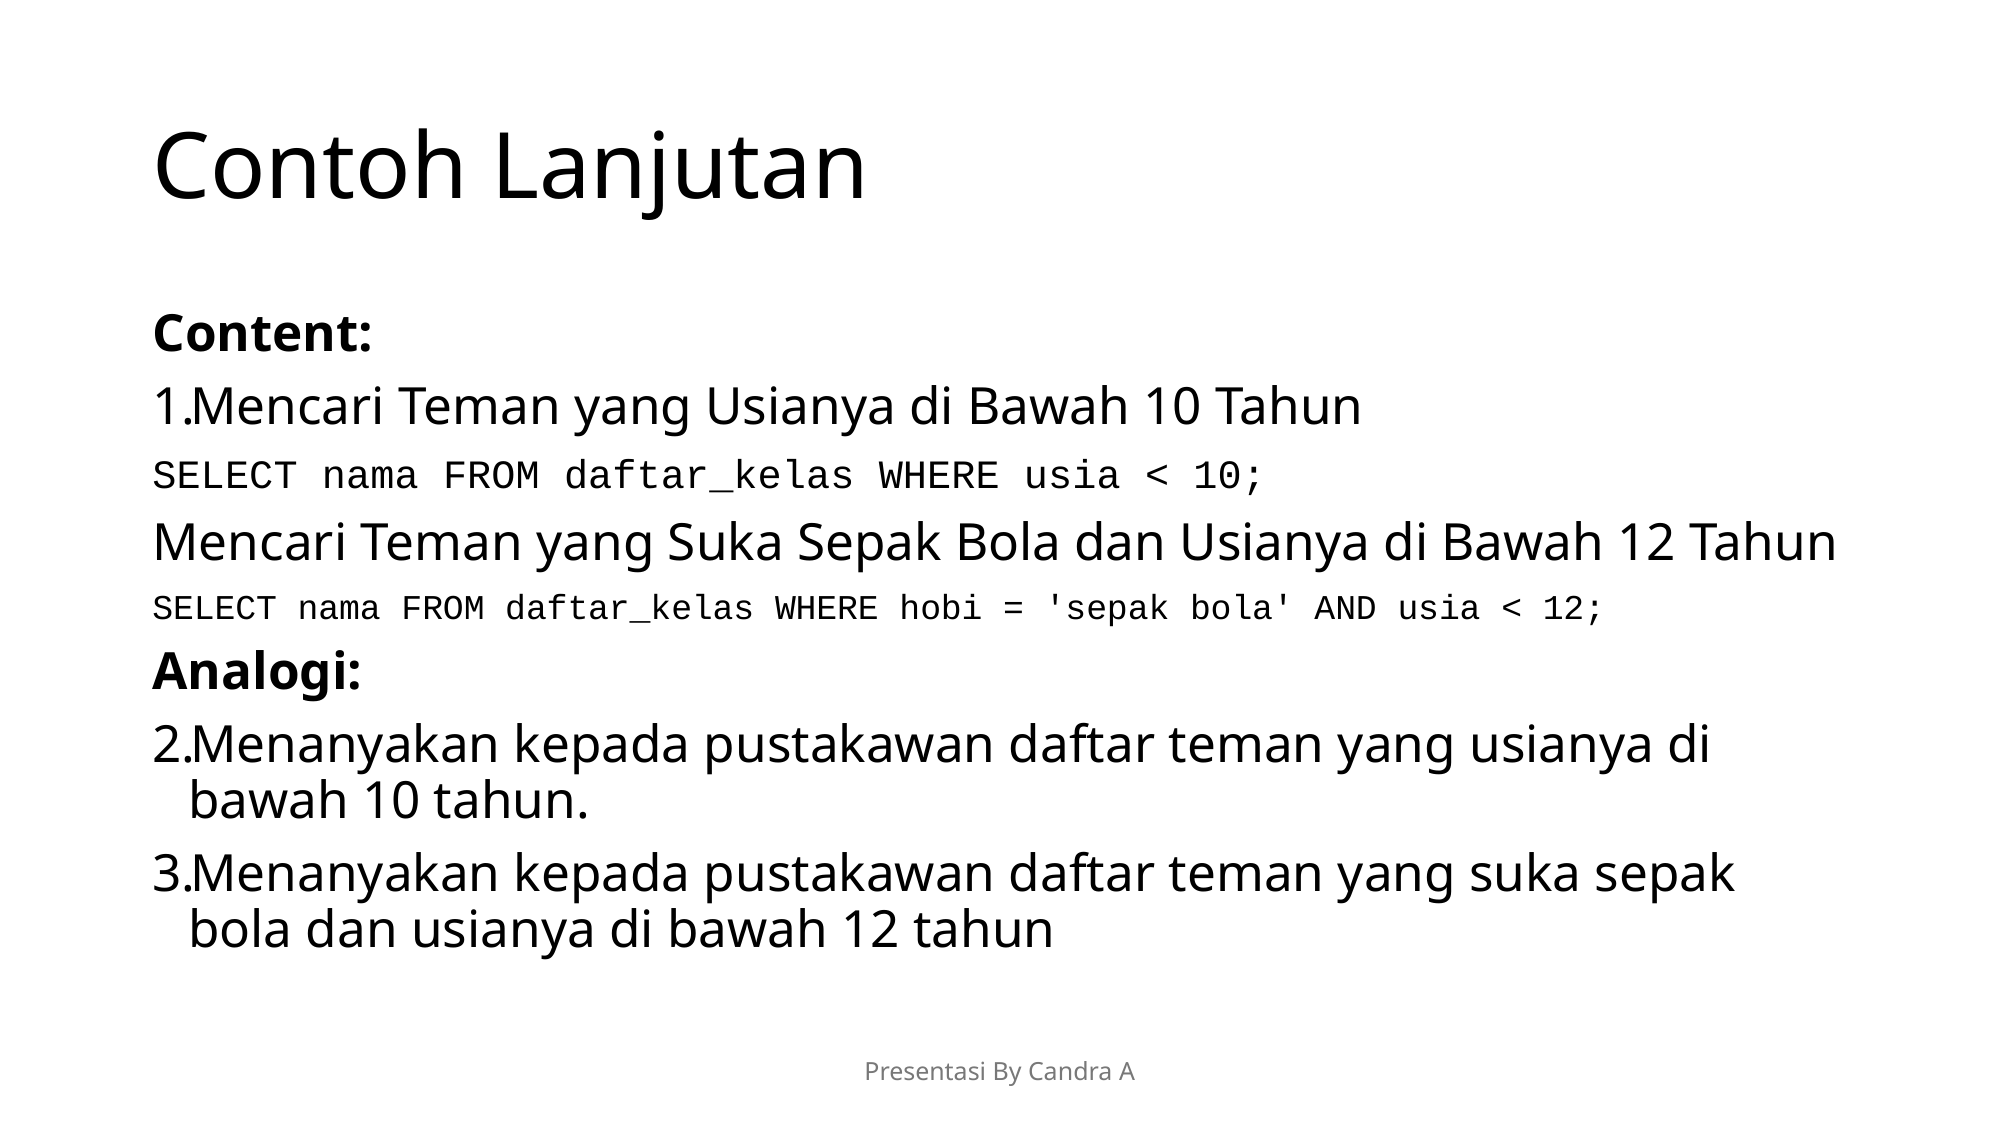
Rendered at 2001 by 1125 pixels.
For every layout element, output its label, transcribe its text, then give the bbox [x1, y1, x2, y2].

footer Presentasi By Candra A [662, 1042, 1338, 1103]
list Content: Mencari Teman yang Usianya di Bawah 10 Tahun SELECT nama FROM daftar_kelas WHERE usia < 10; Mencari Teman yang Suka Sepak Bola dan Usianya di Bawah 12 Tahun SELECT nama FROM daftar_kelas WHERE hobi = 'sepak bola' AND usia < 12; Analogi: Menanyakan kepada pustakawan daftar teman yang usianya di bawah 10 tahun. Menanyakan kepada pustakawan daftar teman yang suka sepak bola dan usianya di bawah 12 tahun [137, 299, 1863, 1014]
title Contoh Lanjutan [137, 59, 1863, 278]
